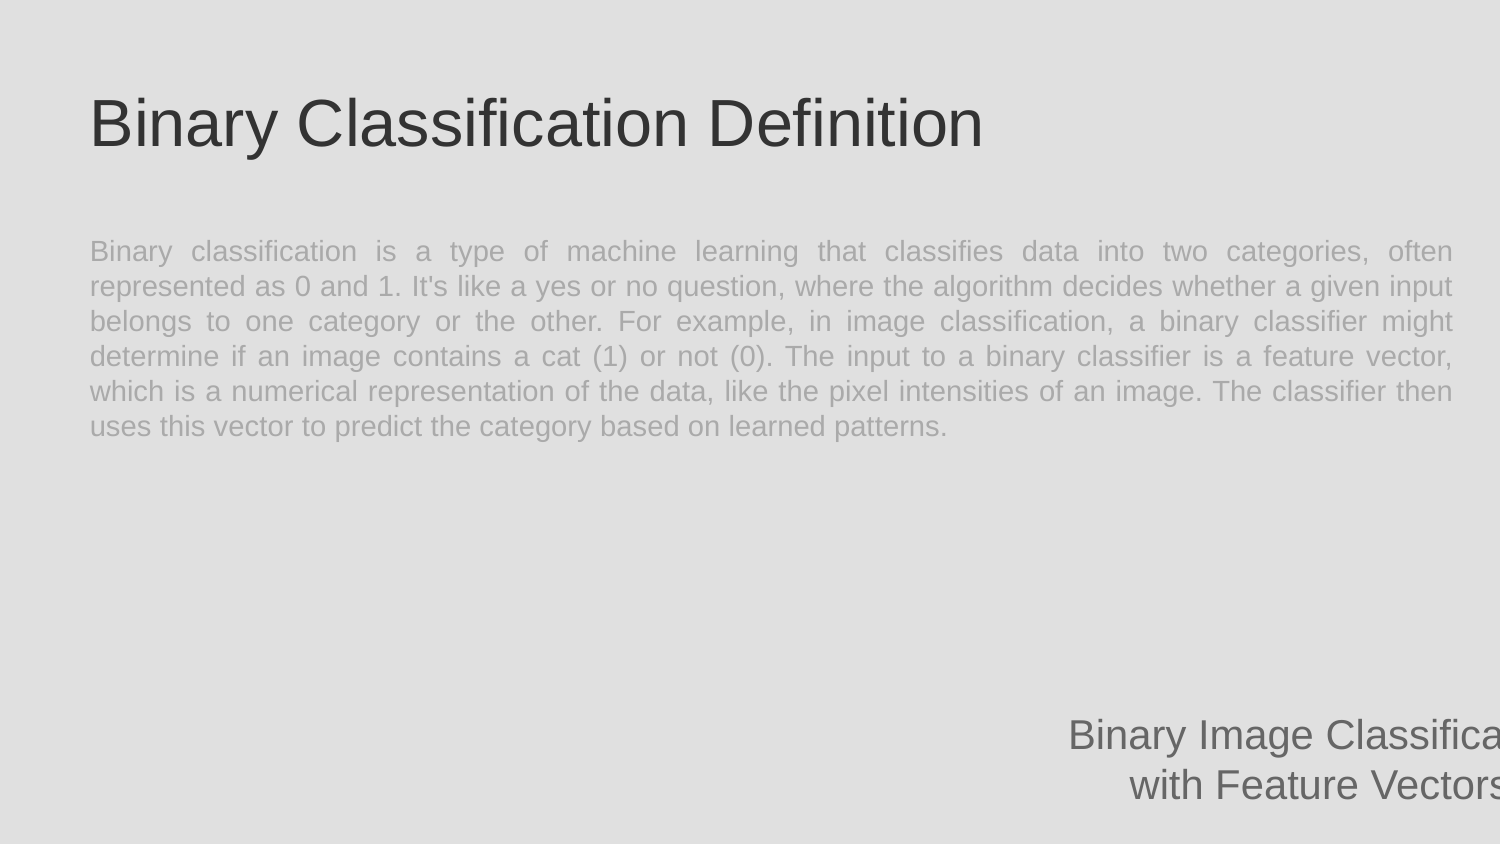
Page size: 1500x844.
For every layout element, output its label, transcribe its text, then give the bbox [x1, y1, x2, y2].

text_box Binary Classification Definition [74, 44, 1425, 195]
text_box Binary Image Classification with Feature Vectors [1019, 719, 1500, 795]
text_box Binary classification is a type of machine learning that classifies data into two categories, often represented as 0 and 1. It's like a yes or no question, where the algorithm decides whether a given input belongs to one category or the other. For example, in image classification, a binary classifier might determine if an image contains a cat (1) or not (0). The input to a binary classifier is a feature vector, which is a numerical representation of the data, like the pixel intensities of an image. The classifier then uses this vector to predict the category based on learned patterns. [74, 224, 1470, 765]
